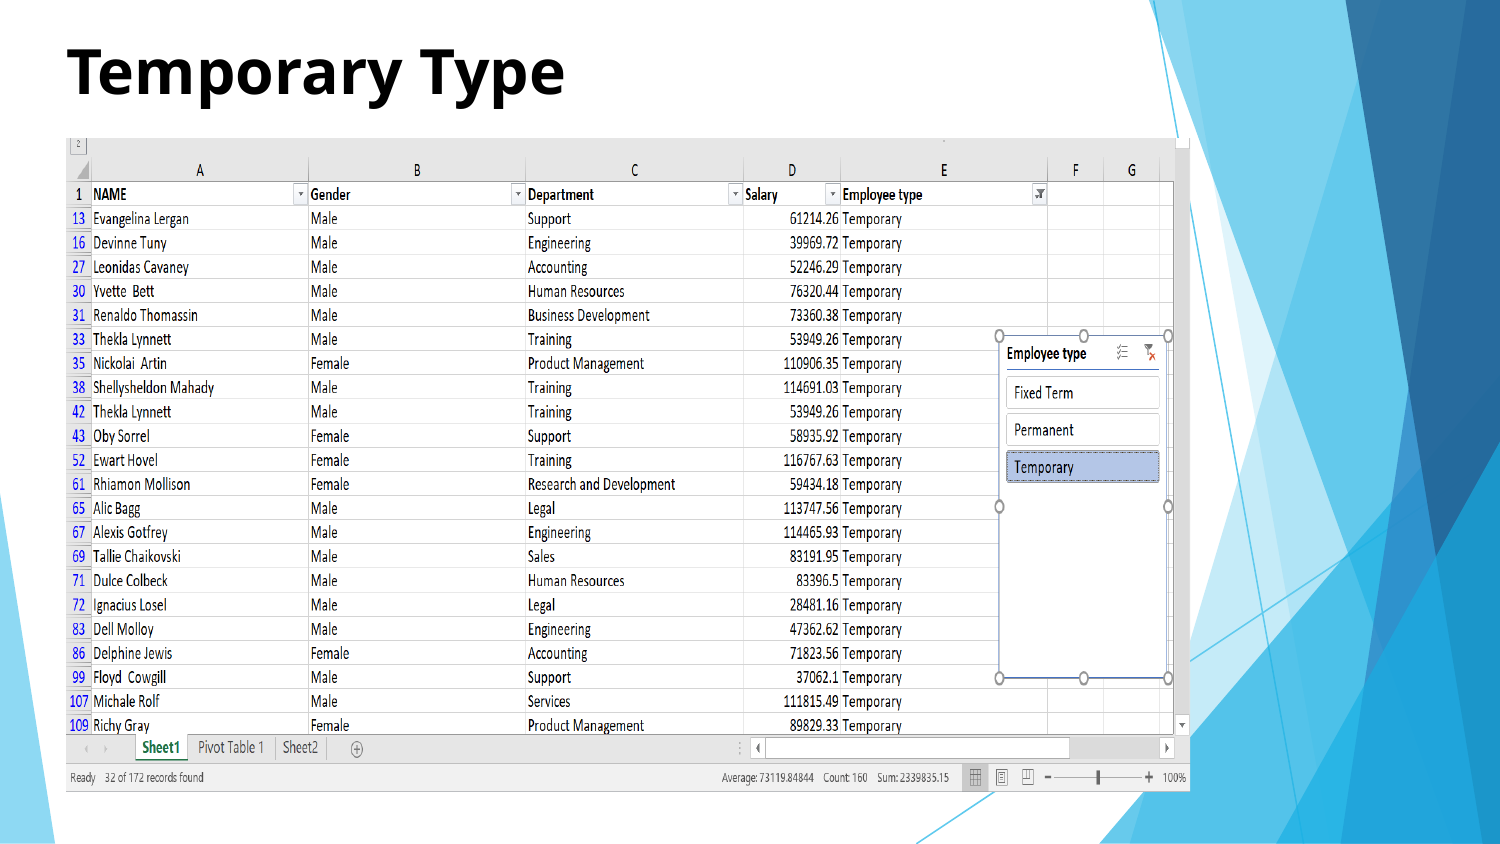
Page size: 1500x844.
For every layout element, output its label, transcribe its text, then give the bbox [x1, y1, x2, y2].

title Temporary Type [66, 31, 1381, 173]
picture [65, 137, 1191, 792]
